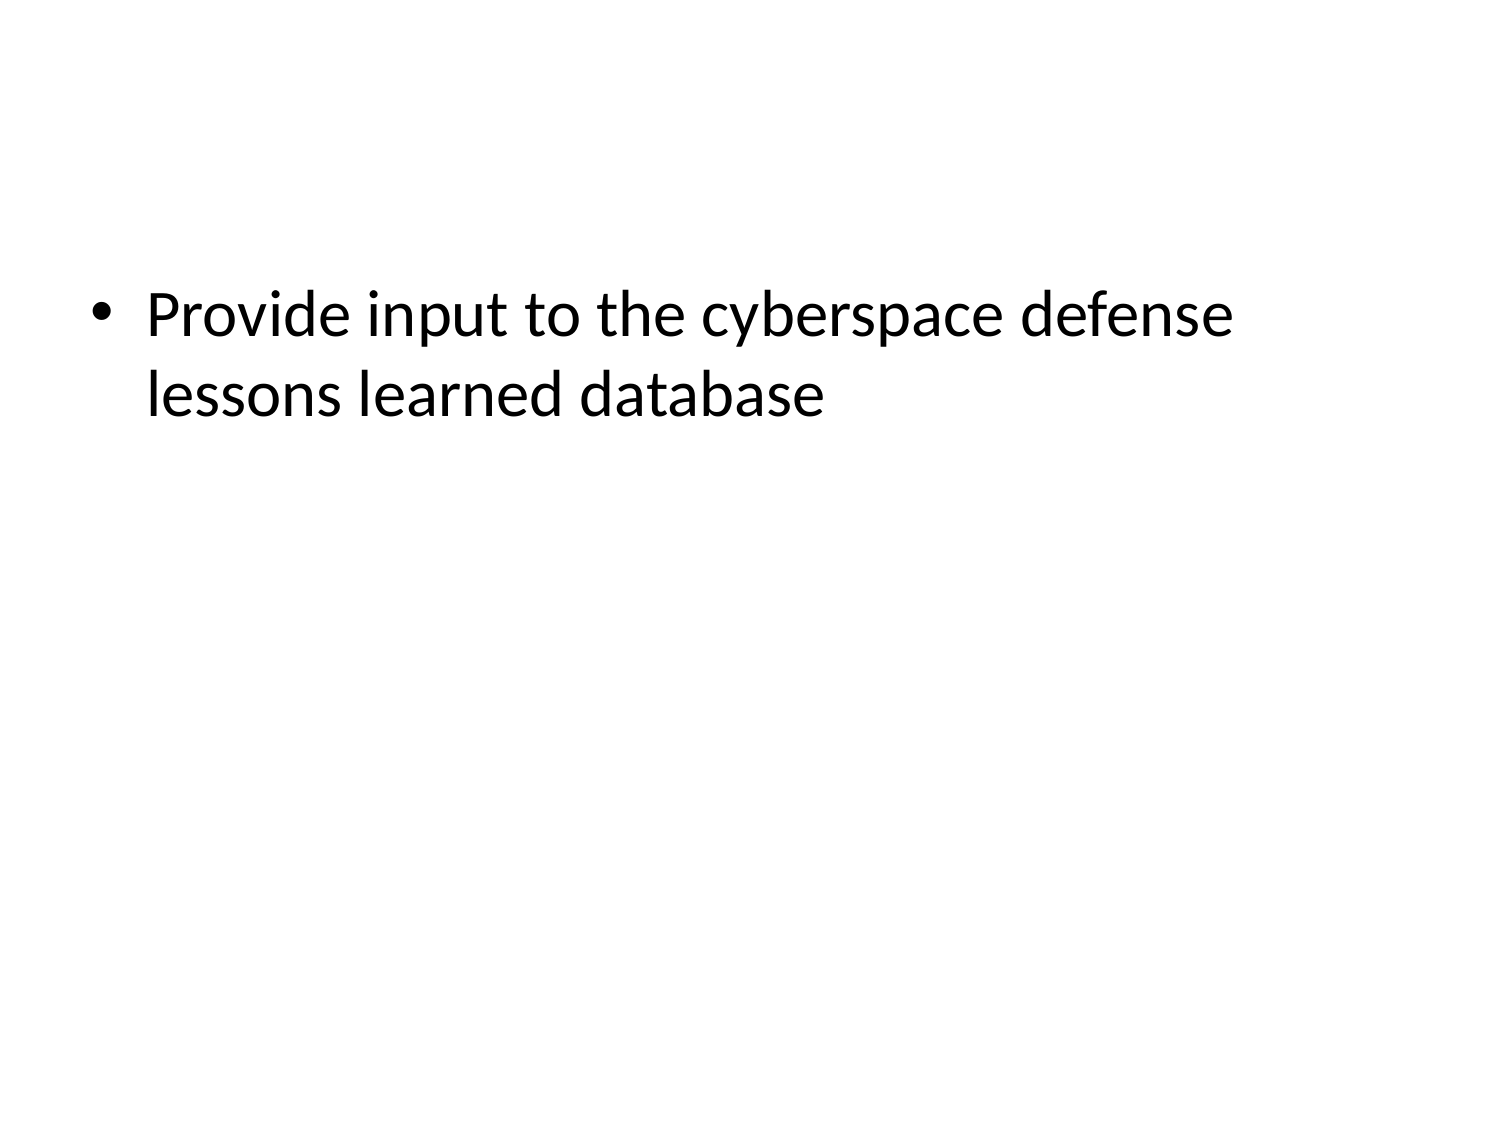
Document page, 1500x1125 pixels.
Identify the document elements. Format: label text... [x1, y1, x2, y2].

list Provide input to the cyberspace defense lessons learned database [75, 262, 1425, 1005]
